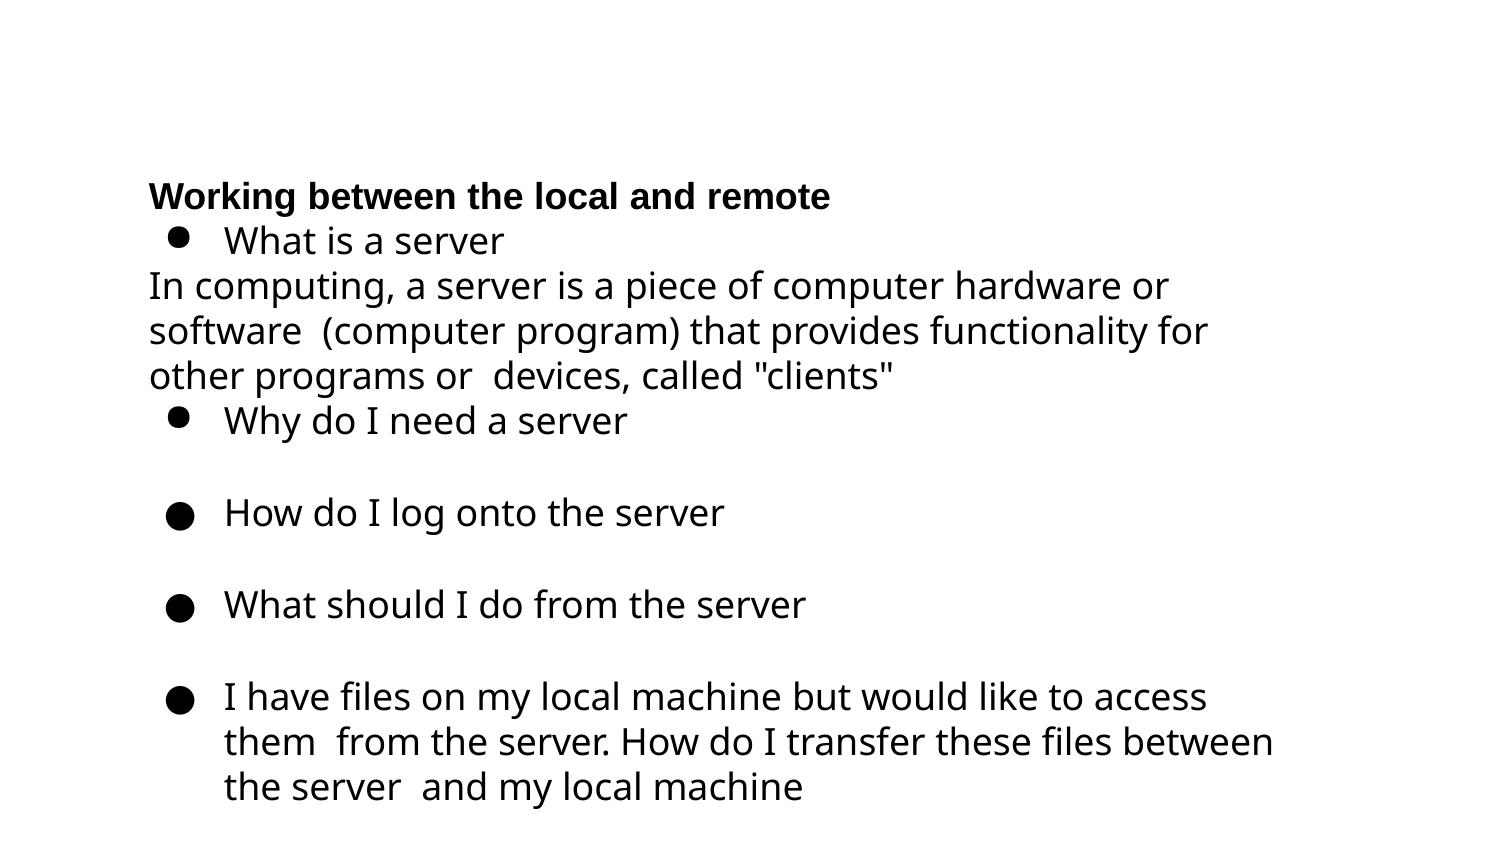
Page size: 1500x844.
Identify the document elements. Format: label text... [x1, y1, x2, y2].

text_box Working between the local and remote What is a server In computing, a server is a piece of computer hardware or software (computer program) that provides functionality for other programs or devices, called "clients" Why do I need a server How do I log onto the server What should I do from the server I have files on my local machine but would like to access them from the server. How do I transfer these files between the server and my local machine [146, 170, 1289, 809]
